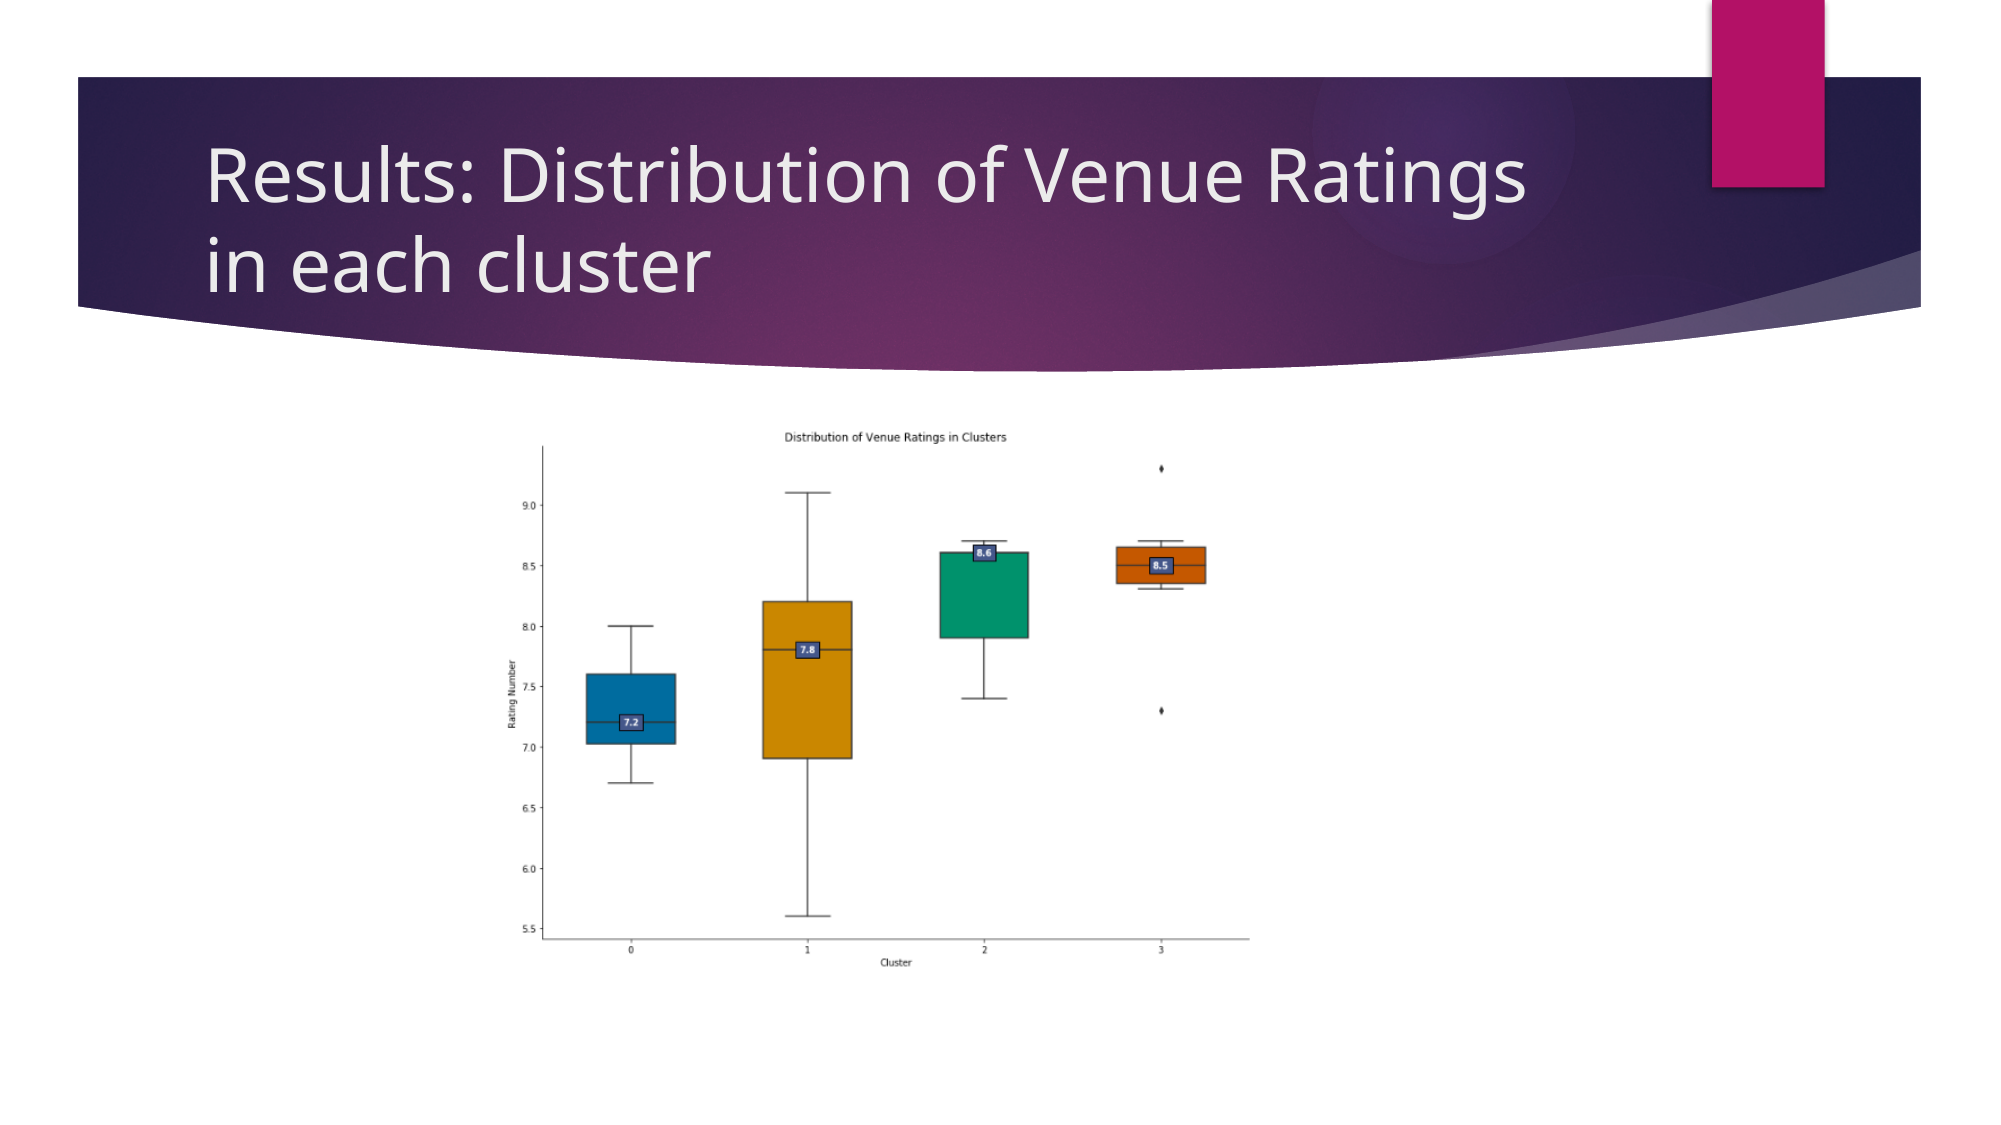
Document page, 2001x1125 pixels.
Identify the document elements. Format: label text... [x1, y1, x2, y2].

title Results: Distribution of Venue Ratings in each cluster [189, 159, 1627, 276]
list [479, 426, 1347, 988]
